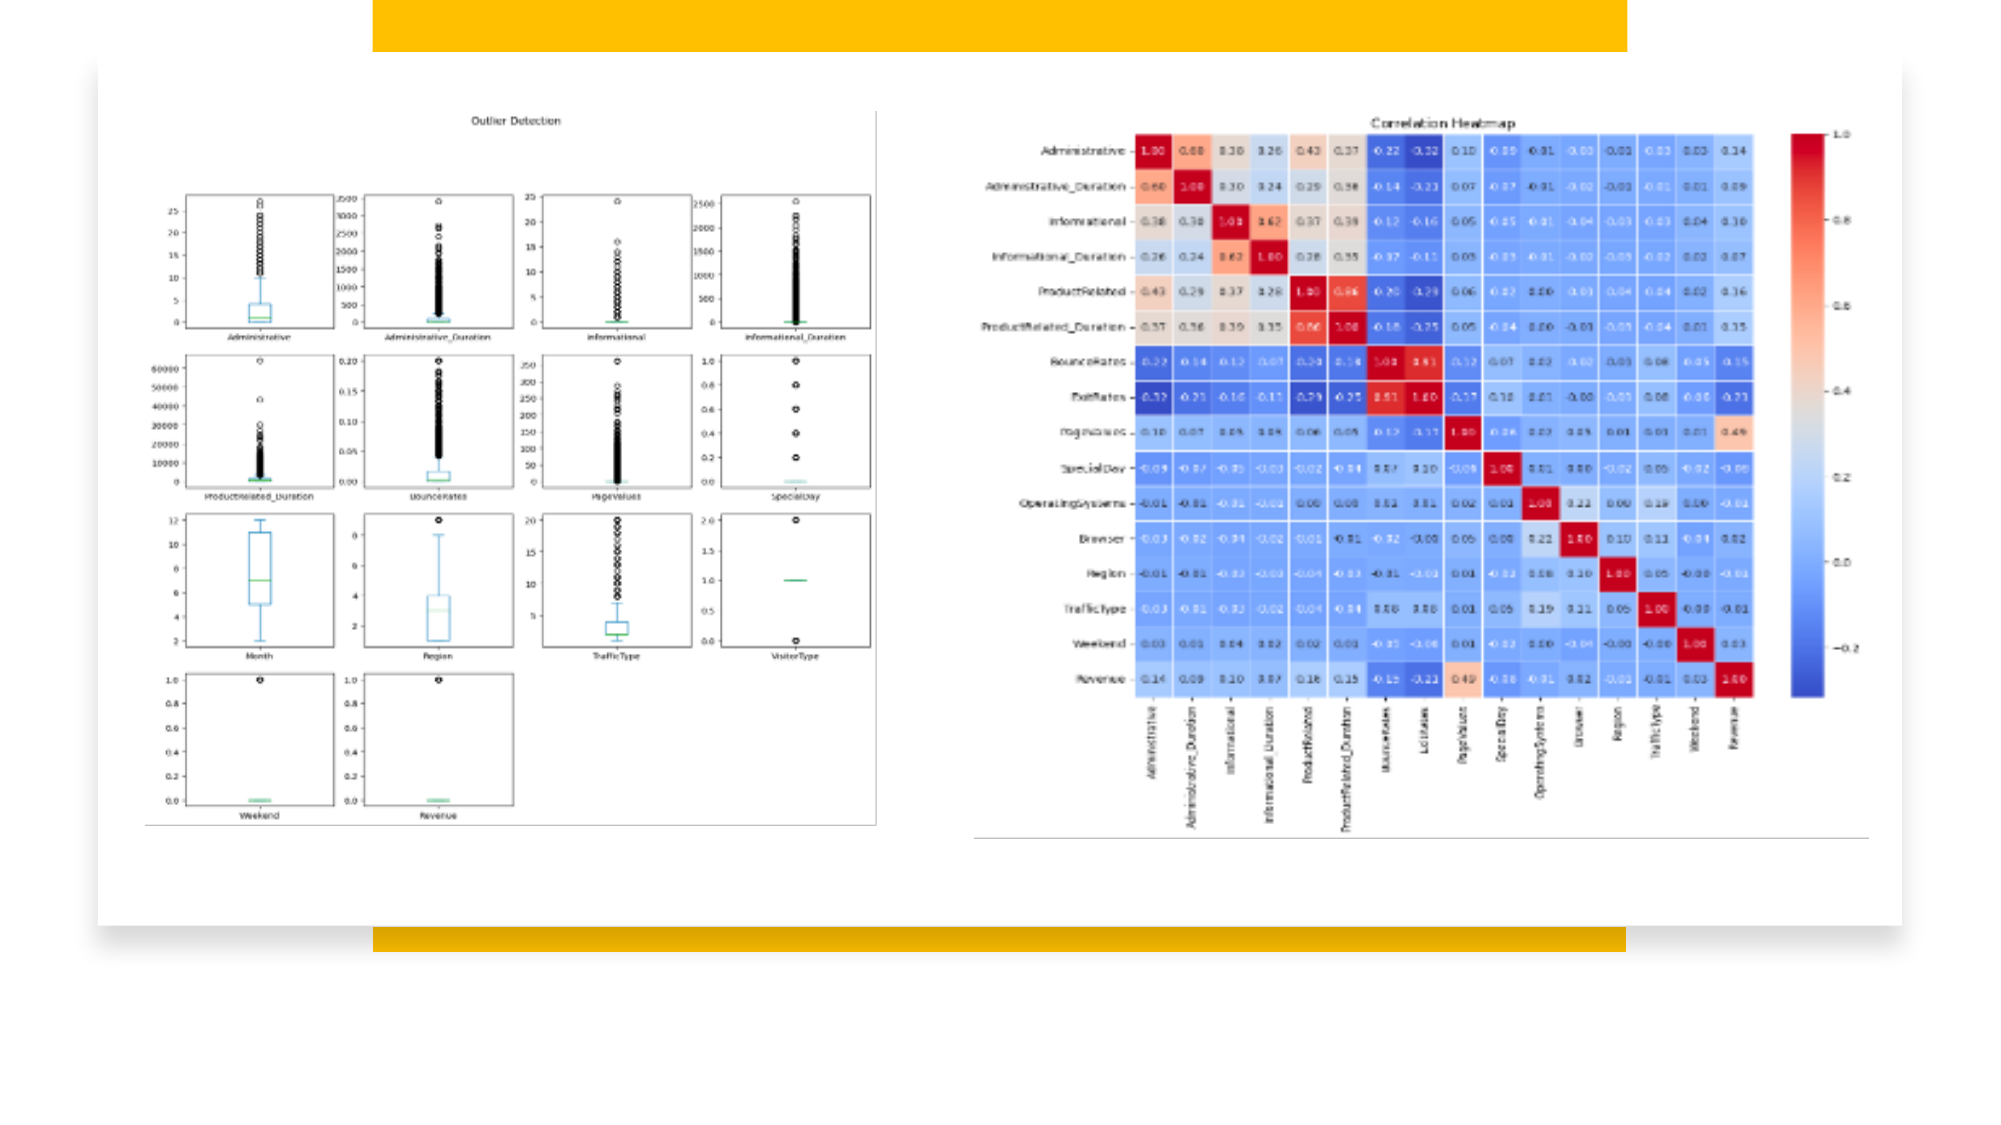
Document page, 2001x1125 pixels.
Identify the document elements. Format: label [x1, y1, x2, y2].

picture [974, 111, 1869, 841]
text_box [0, 0, 2000, 1125]
text_box [372, 0, 1628, 940]
picture [144, 111, 878, 828]
text_box [97, 51, 372, 927]
text_box [1628, 51, 1903, 927]
